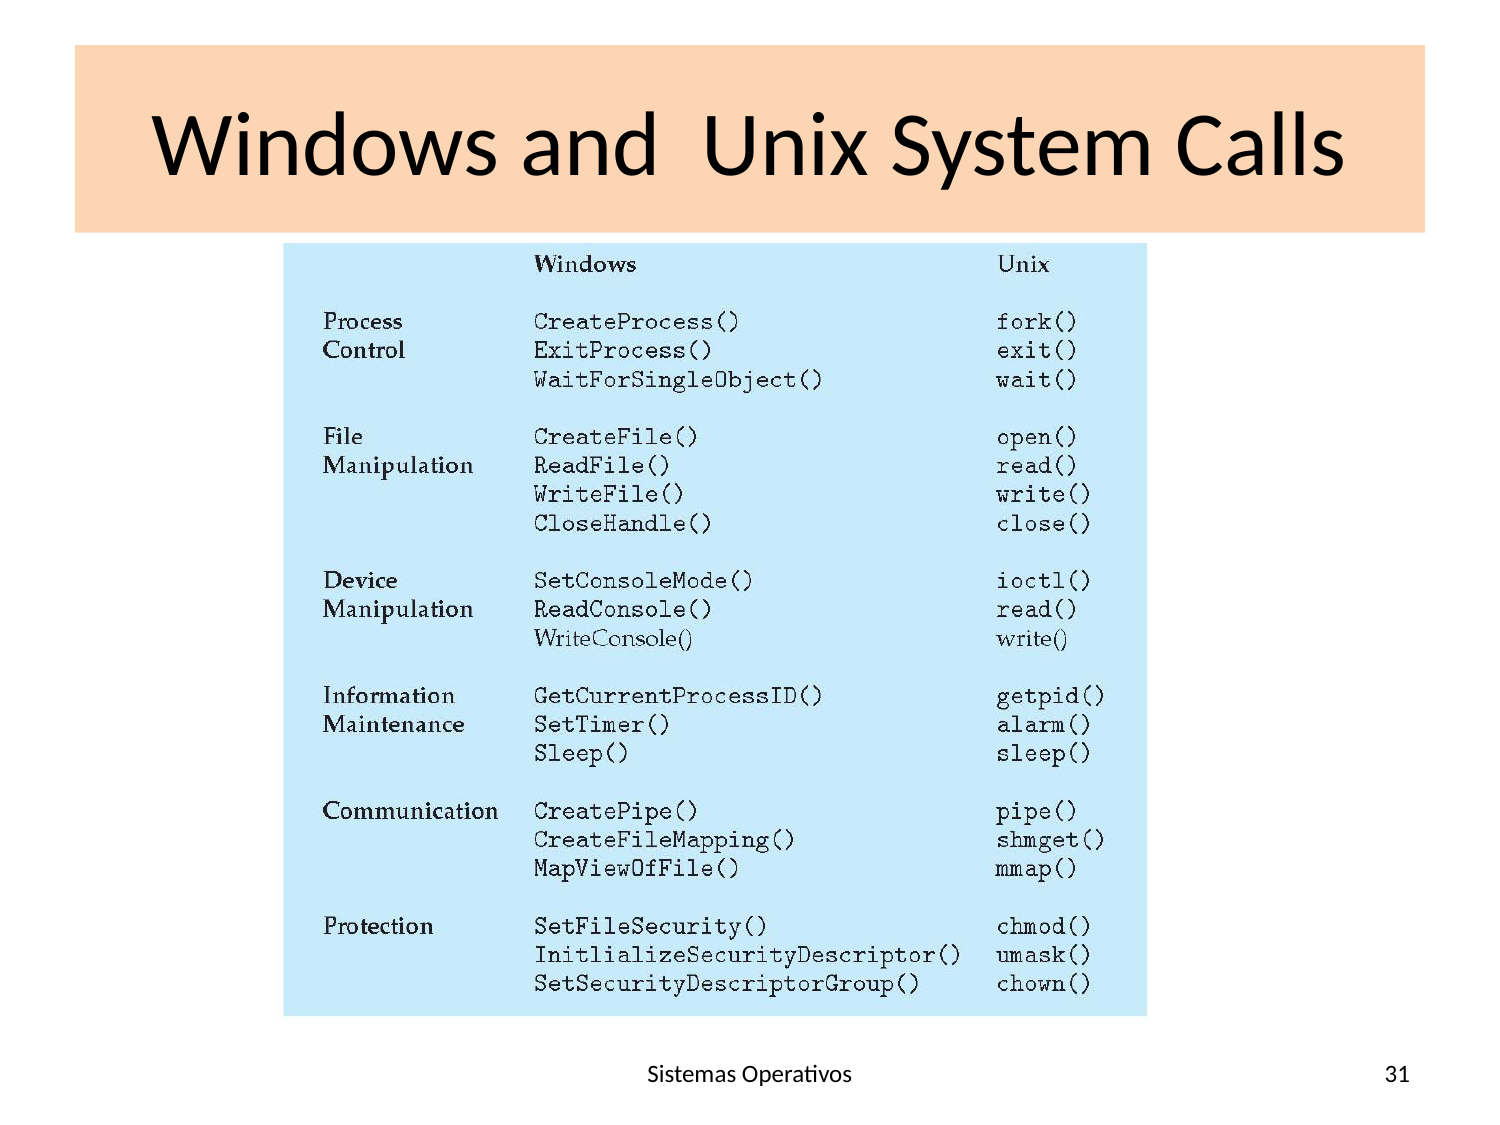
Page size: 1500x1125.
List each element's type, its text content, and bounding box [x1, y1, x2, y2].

title Windows and Unix System Calls [75, 45, 1425, 233]
picture [277, 243, 1163, 1034]
slide_number 31 [1074, 1042, 1425, 1103]
footer Sistemas Operativos [512, 1042, 988, 1103]
